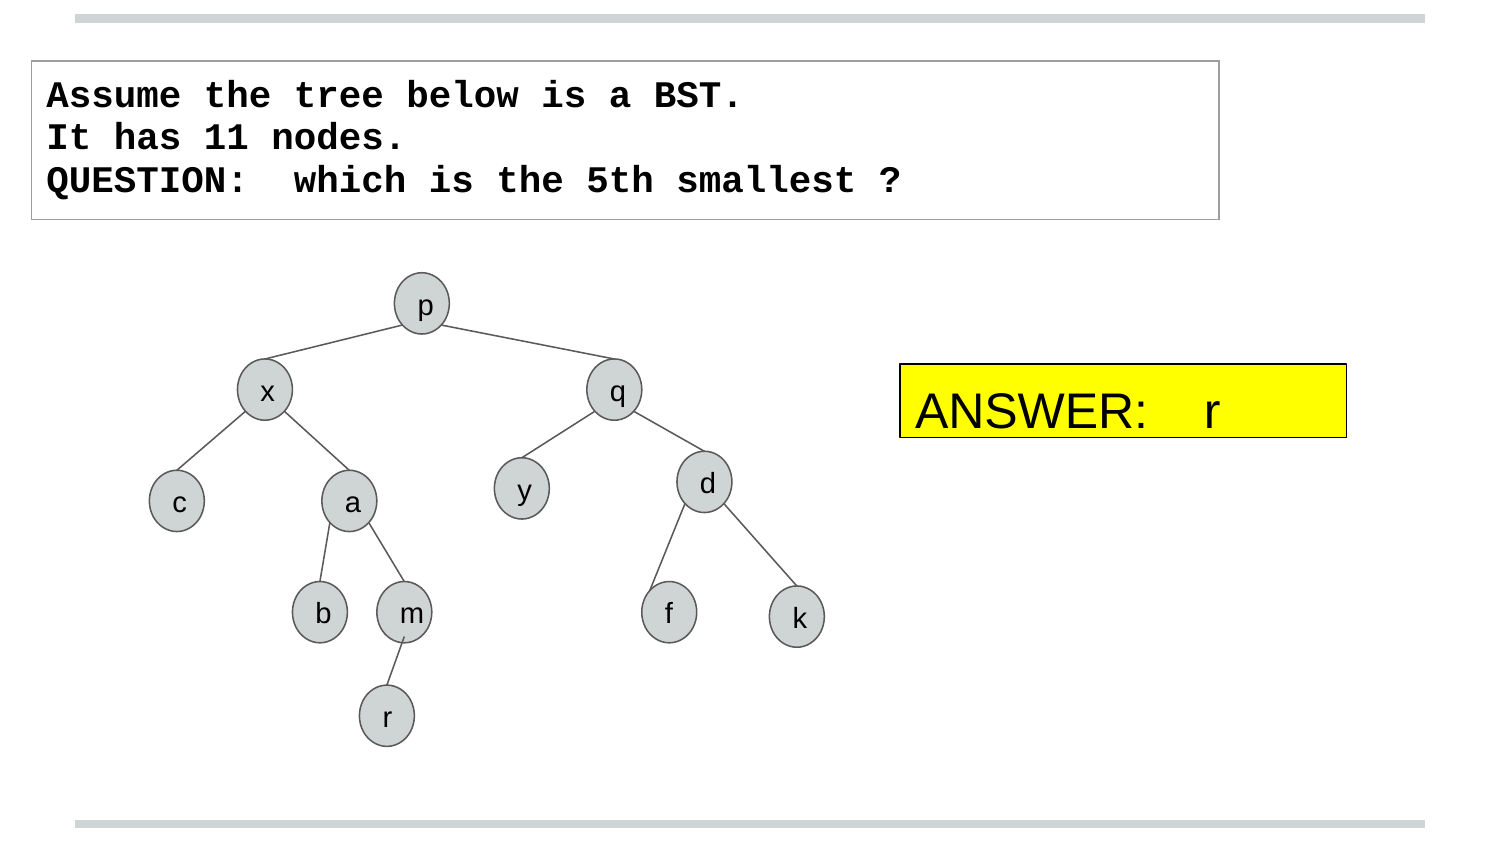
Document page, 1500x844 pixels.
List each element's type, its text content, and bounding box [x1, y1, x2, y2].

text_box c [149, 471, 205, 532]
text_box q [586, 359, 642, 421]
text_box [649, 503, 686, 591]
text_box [633, 411, 705, 452]
text_box ANSWER: r [900, 363, 1347, 438]
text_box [284, 410, 350, 471]
text_box b [292, 582, 348, 643]
text_box m [376, 582, 432, 643]
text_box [521, 411, 596, 459]
text_box f [641, 592, 697, 643]
text_box x [237, 359, 293, 421]
text_box p [394, 272, 450, 335]
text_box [723, 503, 798, 587]
text_box k [769, 586, 825, 648]
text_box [264, 324, 403, 360]
text_box a [321, 470, 377, 532]
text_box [368, 522, 405, 582]
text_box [319, 522, 331, 582]
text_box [386, 642, 405, 686]
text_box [176, 410, 246, 471]
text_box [441, 324, 615, 360]
text_box y [494, 458, 550, 520]
table_header Assume the tree below is a BST. It has 11 nodes. QUESTION: which is the 5th smallest ? [32, 62, 1218, 219]
text_box r [359, 685, 415, 747]
text_box d [676, 451, 732, 513]
